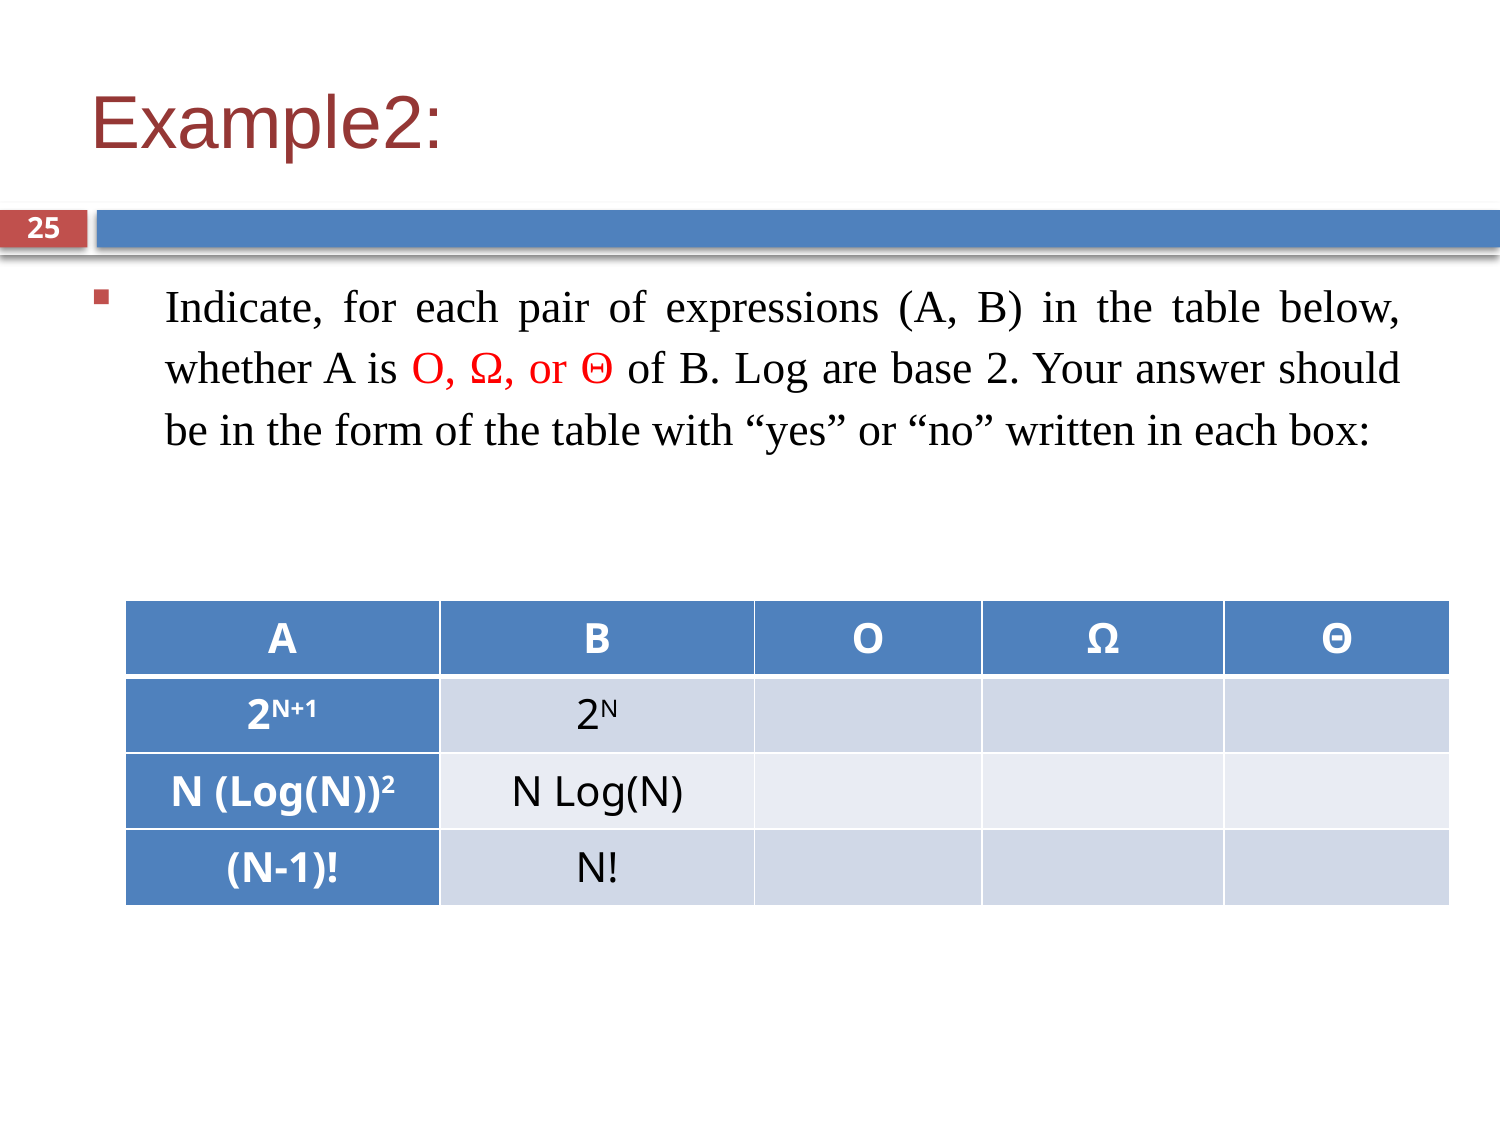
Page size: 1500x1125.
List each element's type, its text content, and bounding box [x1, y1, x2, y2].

table_header A [126, 601, 439, 674]
table_header O [755, 601, 981, 674]
table_cell [1225, 754, 1449, 828]
table_cell N Log(N) [441, 754, 754, 828]
table_header Θ [1225, 601, 1449, 674]
title Example2: [75, 37, 1500, 200]
table_cell [983, 830, 1223, 905]
table_cell N (Log(N))2 [126, 754, 439, 828]
table_cell [755, 679, 981, 752]
table_cell (N-1)! [126, 830, 439, 905]
table_cell 2N+1 [126, 679, 439, 752]
table_cell [755, 830, 981, 905]
table_header Ω [983, 601, 1223, 674]
list Indicate, for each pair of expressions (A, B) in the table below, whether A is O, Ω, or Θ of B. Log are base 2. Your answer should be in the form of the table with “yes” or “no” written in each box: [75, 262, 1425, 1100]
table_cell 2N [441, 679, 754, 752]
table_cell [983, 679, 1223, 752]
table_cell [755, 754, 981, 828]
table_header B [441, 601, 754, 674]
table_cell N! [441, 830, 754, 905]
table_cell [1225, 679, 1449, 752]
table_cell [1225, 830, 1449, 905]
slide_number 25 [0, 208, 88, 249]
table_cell [983, 754, 1223, 828]
